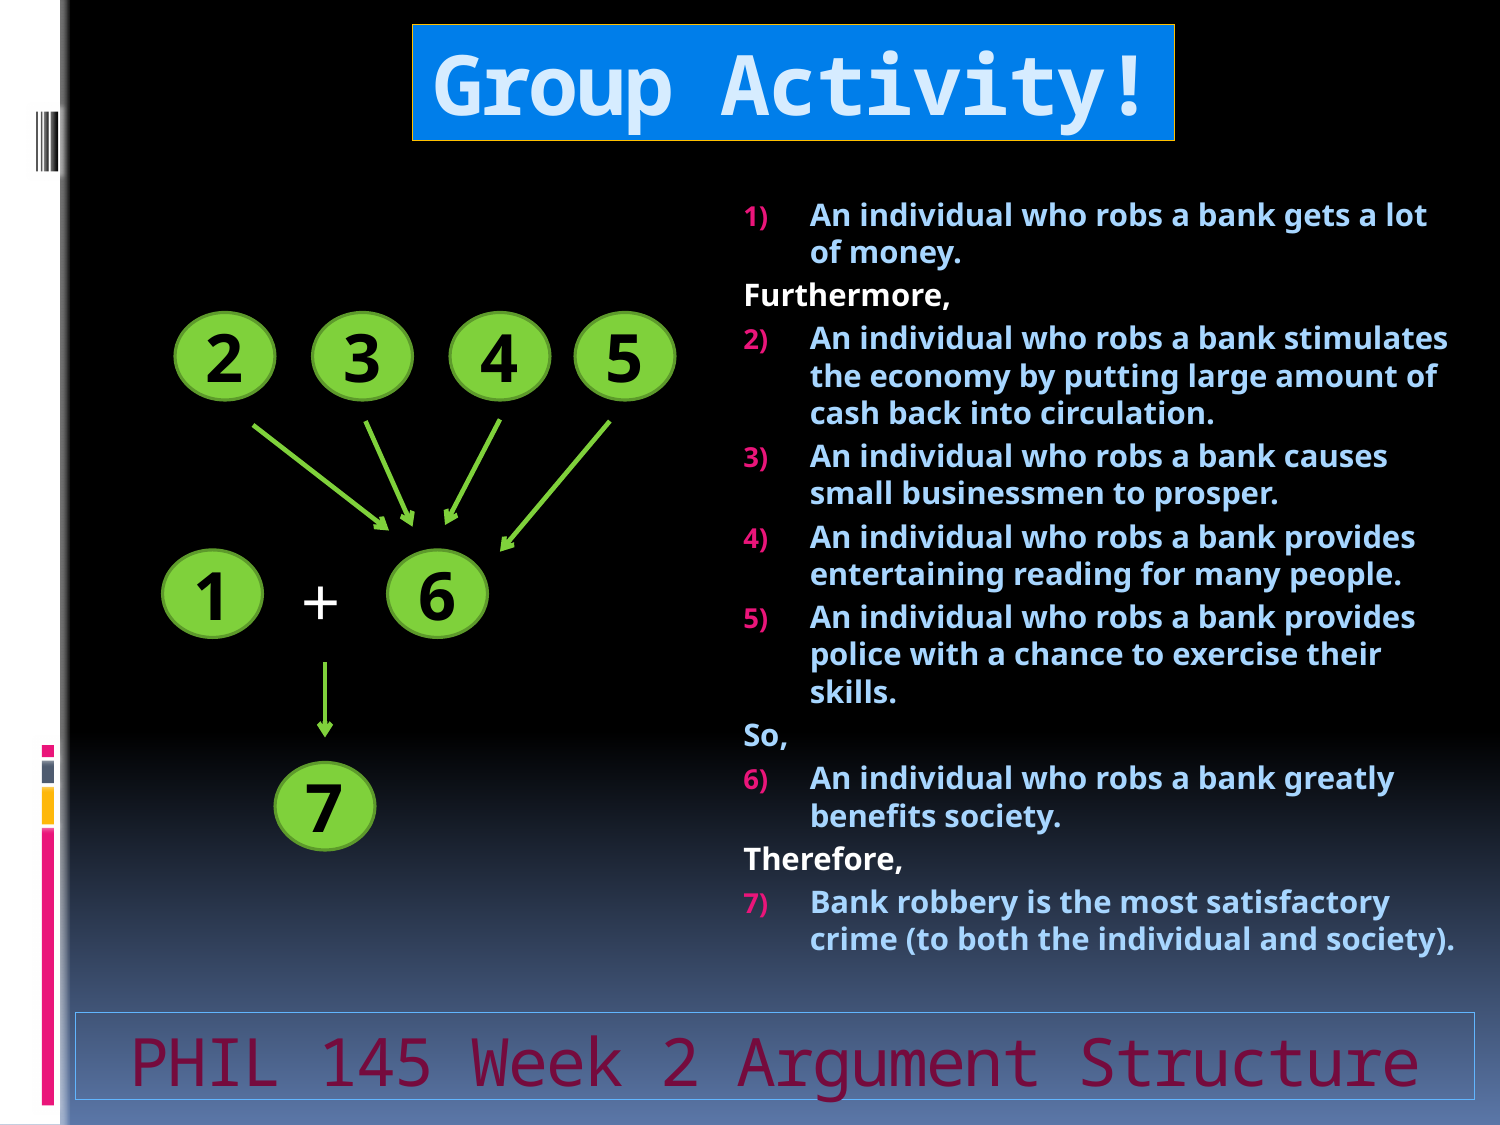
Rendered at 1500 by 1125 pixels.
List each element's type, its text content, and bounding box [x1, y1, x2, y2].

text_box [398, 420, 413, 528]
text_box An individual who robs a bank gets a lot of money. Furthermore, An individual who robs a bank stimulates the economy by putting large amount of cash back into circulation. An individual who robs a bank causes small businessmen to prosper. An individual who robs a bank provides entertaining reading for many people. An individual who robs a bank provides police with a chance to exercise their skills. So, An individual who robs a bank greatly benefits society. Therefore, Bank robbery is the most satisfactory crime (to both the individual and society). [662, 187, 1475, 1000]
text_box 3 [310, 310, 415, 402]
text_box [252, 424, 390, 531]
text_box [444, 418, 501, 526]
text_box 6 [385, 548, 490, 640]
text_box 5 [573, 310, 677, 402]
text_box 4 [448, 310, 552, 402]
text_box PHIL 145 Week 2 Argument Structure [75, 1012, 1475, 1100]
text_box 7 [273, 760, 377, 852]
text_box + [286, 551, 356, 647]
text_box 1 [160, 548, 265, 640]
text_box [499, 420, 611, 553]
title Group Activity! [412, 24, 1175, 141]
text_box 2 [173, 310, 277, 402]
